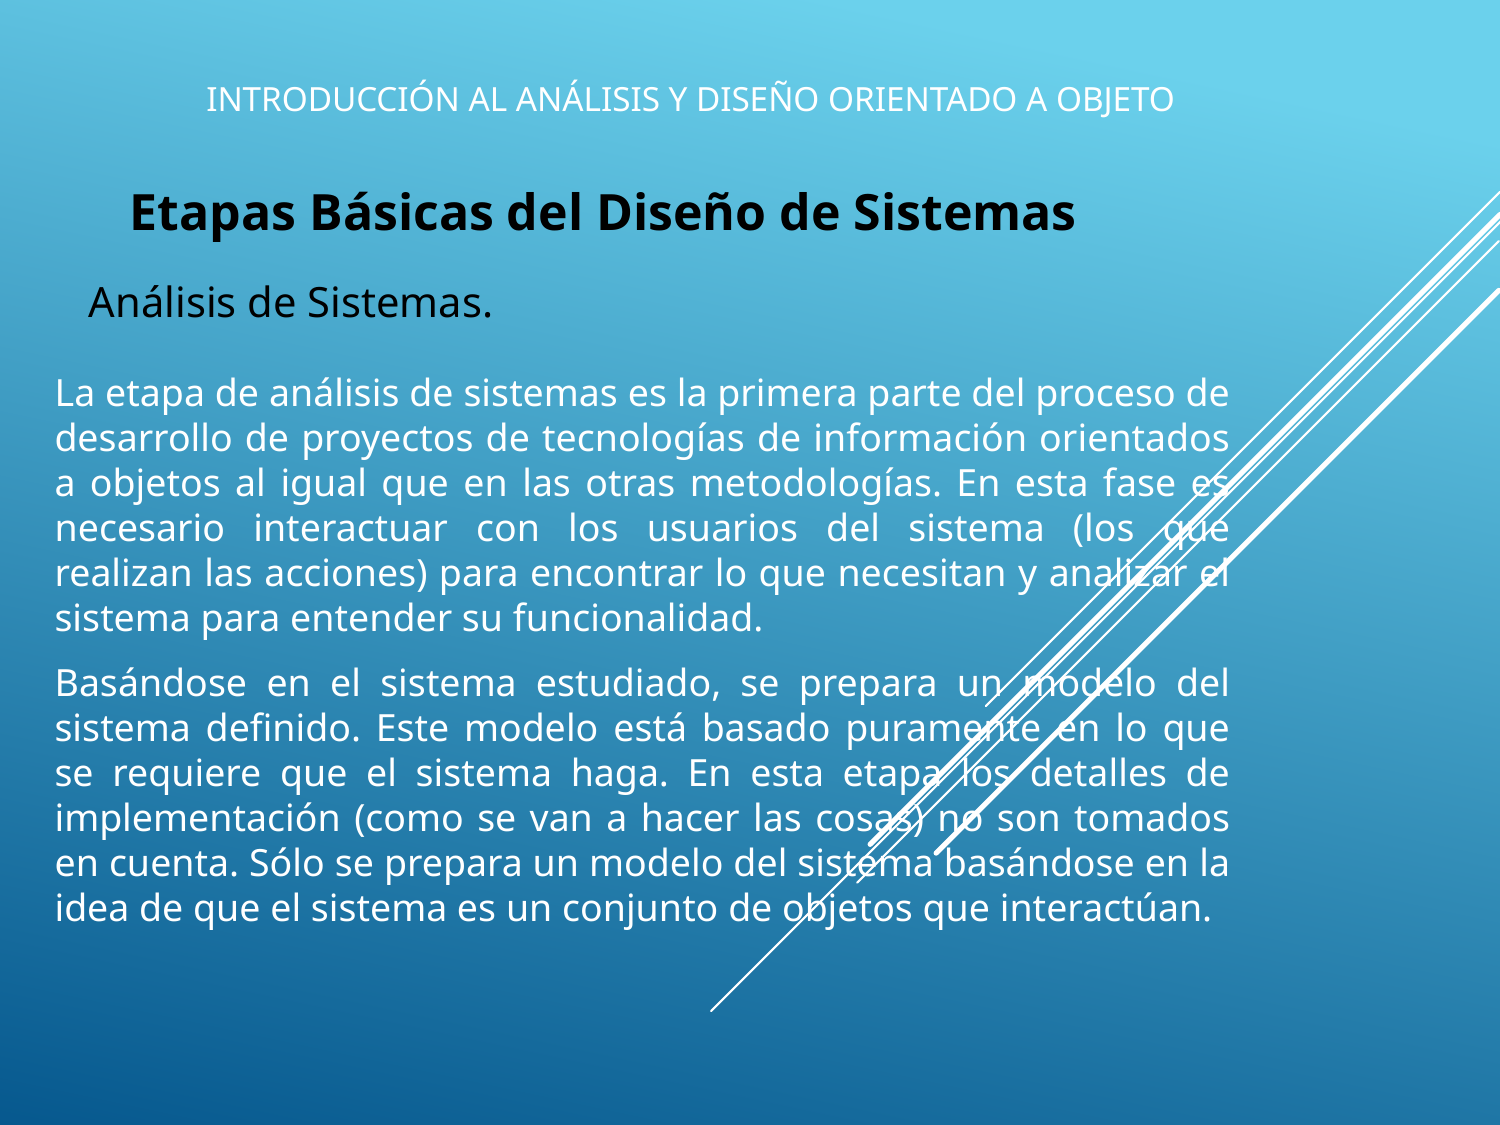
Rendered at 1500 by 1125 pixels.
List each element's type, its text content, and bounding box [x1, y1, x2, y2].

text_box Etapas Básicas del Diseño de Sistemas [115, 172, 1093, 248]
title Introducción al Análisis y Diseño Orientado a Objeto [18, 30, 1365, 126]
subtitle La etapa de análisis de sistemas es la primera parte del proceso de desarrollo de proyectos de tecnologías de información orientados a objetos al igual que en las otras metodologías. En esta fase es necesario interactuar con los usuarios del sistema (los que realizan las acciones) para encontrar lo que necesitan y analizar el sistema para entender su funcionalidad. Basándose en el sistema estudiado, se prepara un modelo del sistema definido. Este modelo está basado puramente en lo que se requiere que el sistema haga. En esta etapa los detalles de implementación (como se van a hacer las cosas) no son tomados en cuenta. Sólo se prepara un modelo del sistema basándose en la idea de que el sistema es un conjunto de objetos que interactúan. [39, 361, 1247, 1106]
text_box Análisis de Sistemas. [74, 268, 509, 334]
